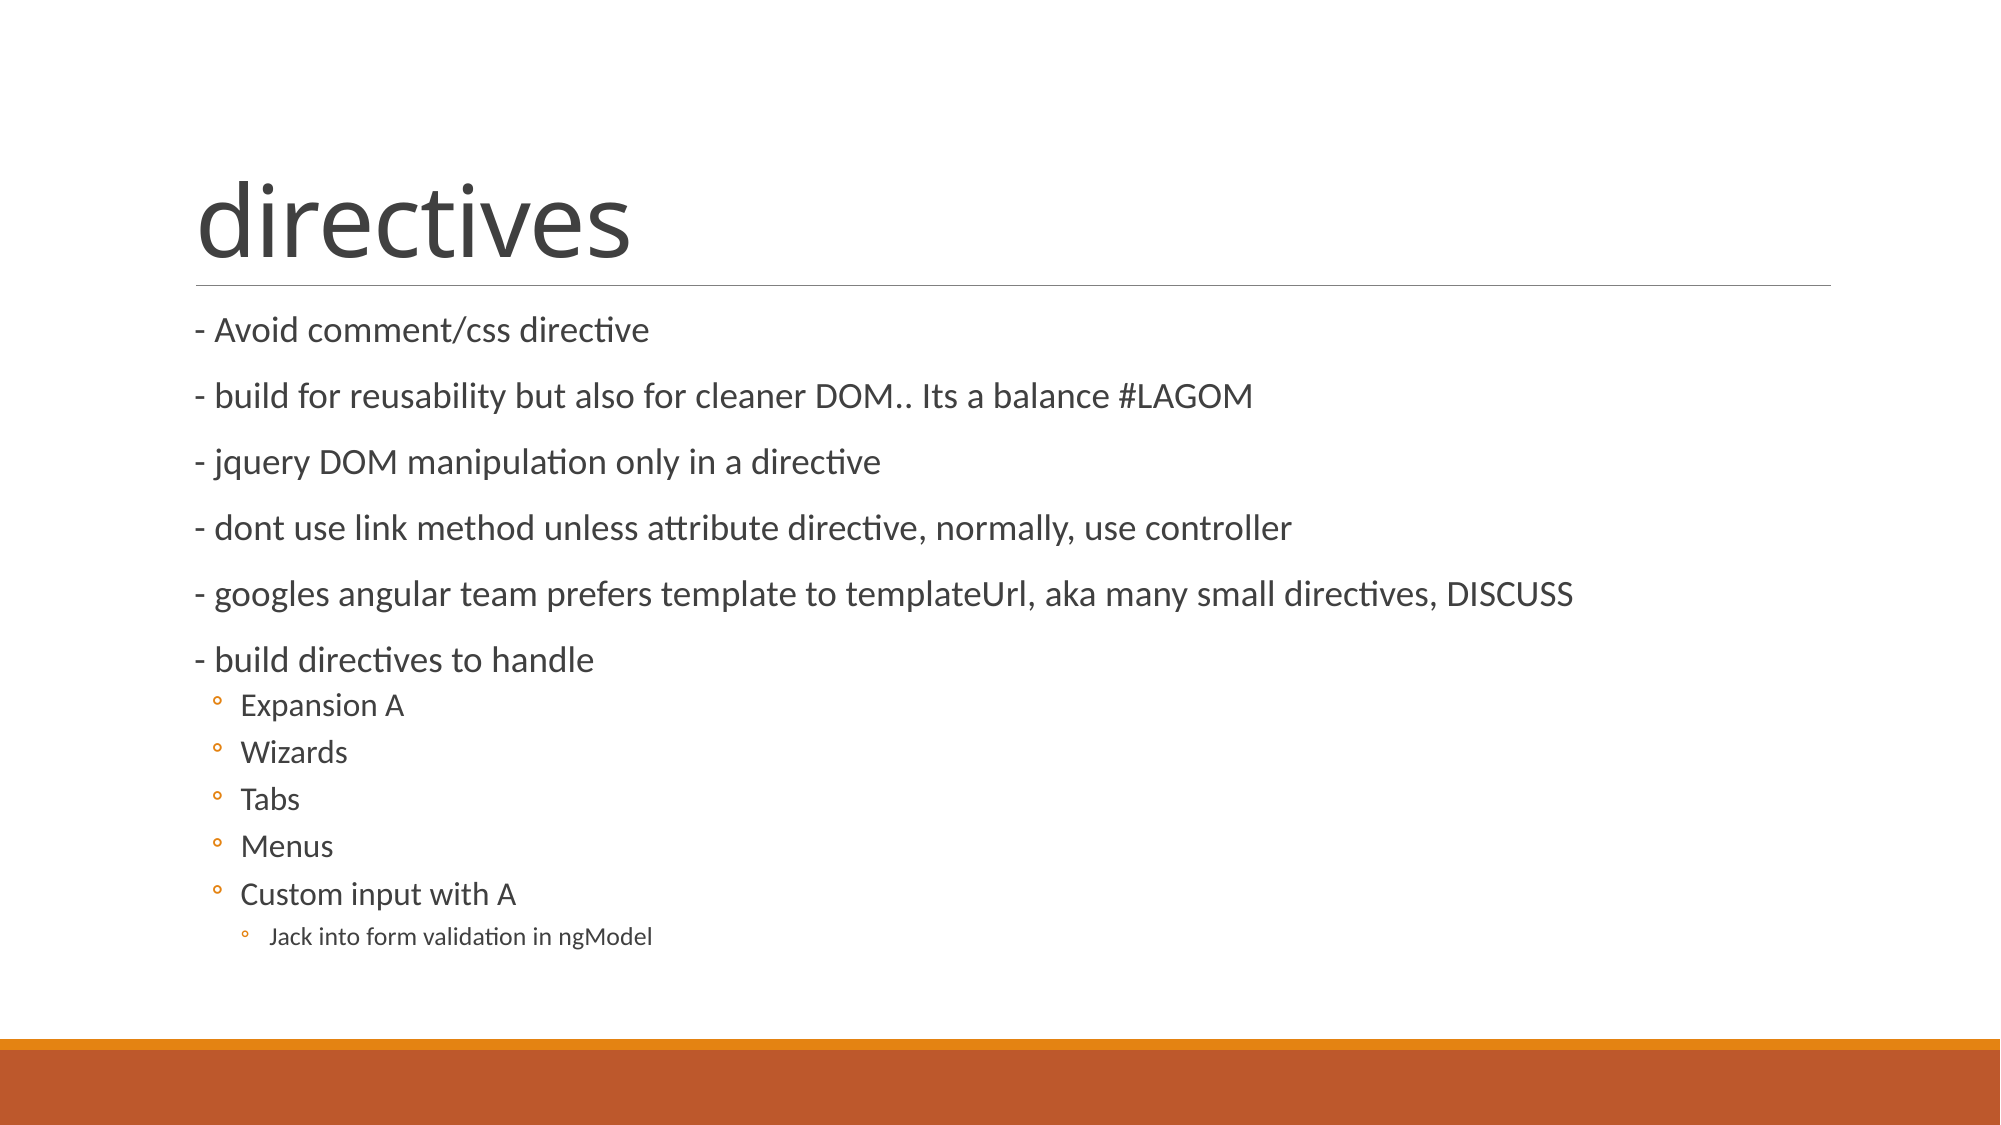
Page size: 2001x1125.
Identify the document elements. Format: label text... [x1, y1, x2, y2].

list - Avoid comment/css directive - build for reusability but also for cleaner DOM.. Its a balance #LAGOM - jquery DOM manipulation only in a directive - dont use link method unless attribute directive, normally, use controller - googles angular team prefers template to templateUrl, aka many small directives, DISCUSS - build directives to handle Expansion A Wizards Tabs Menus Custom input with A Jack into form validation in ngModel [180, 302, 1830, 963]
title directives [180, 47, 1830, 285]
